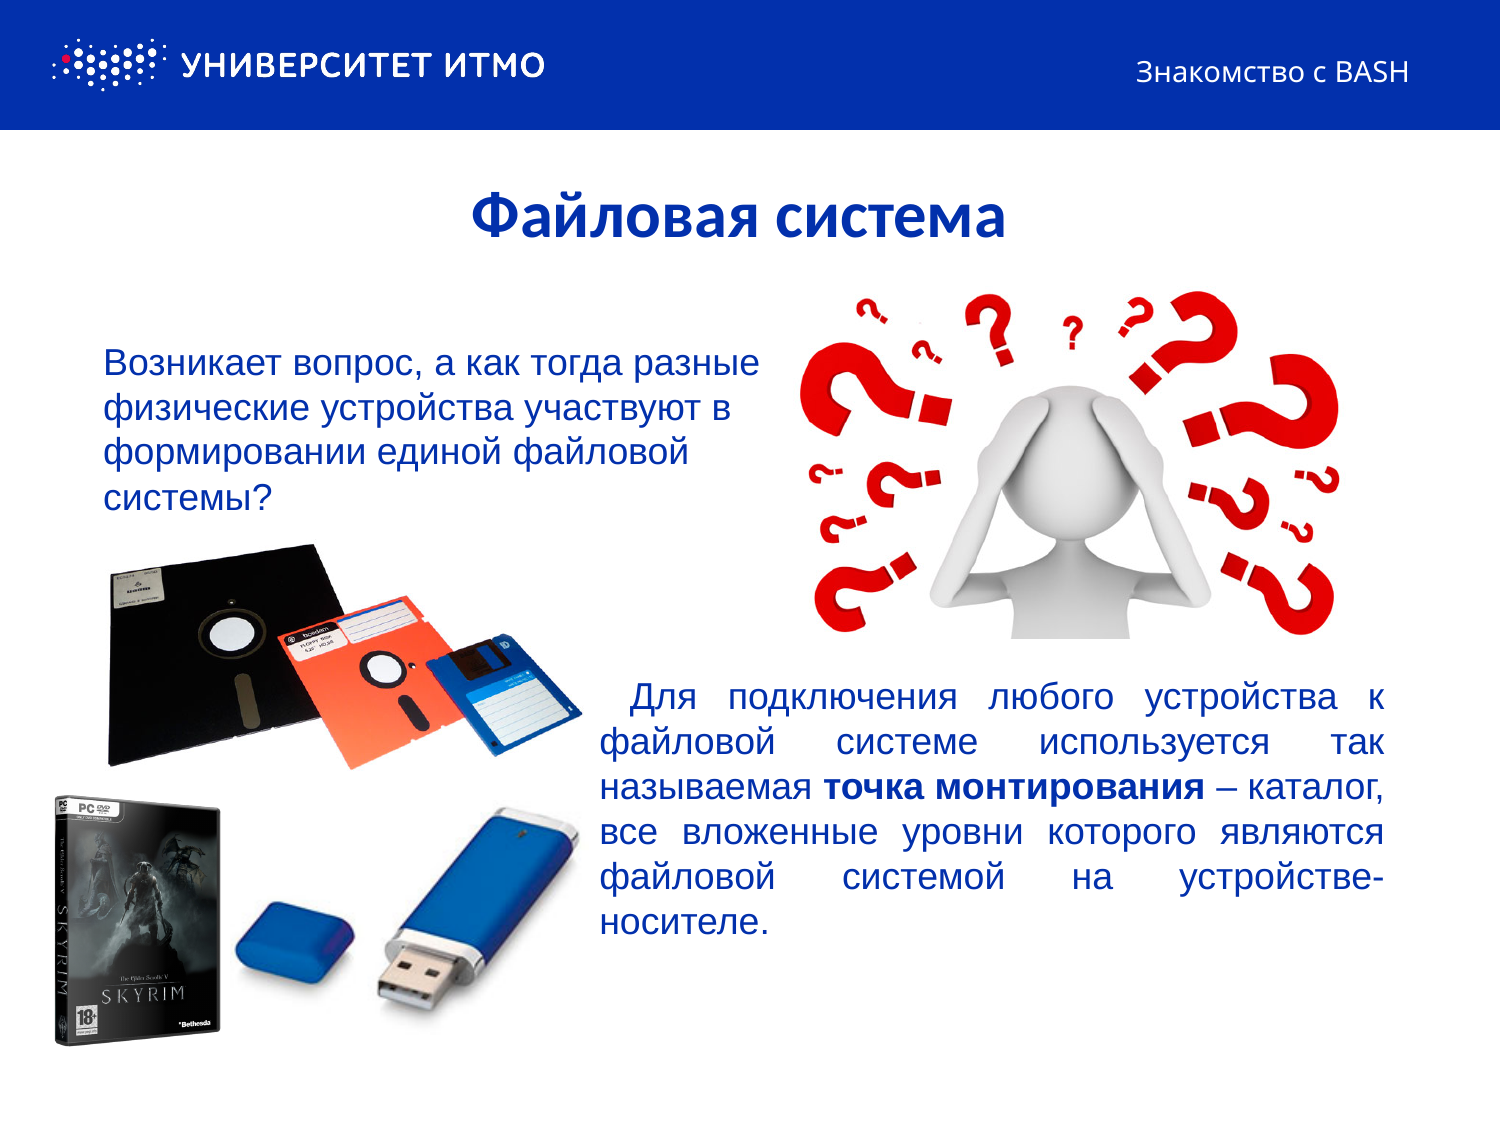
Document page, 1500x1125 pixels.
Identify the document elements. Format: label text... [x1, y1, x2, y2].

picture [104, 539, 585, 775]
picture [52, 793, 222, 1048]
picture [229, 800, 589, 1036]
footer Знакомство с BASH [661, 40, 1425, 101]
text_box Возникает вопрос, а как тогда разные физические устройства участвуют в формировании единой файловой системы? [88, 330, 780, 525]
picture [0, 0, 596, 130]
title Файловая система [64, 143, 1416, 280]
picture [785, 255, 1362, 640]
text_box Для подключения любого устройства к файловой системе используется так называемая точка монтирования – каталог, все вложенные уровни которого являются файловой системой на устройстве-носителе. [584, 664, 1400, 950]
